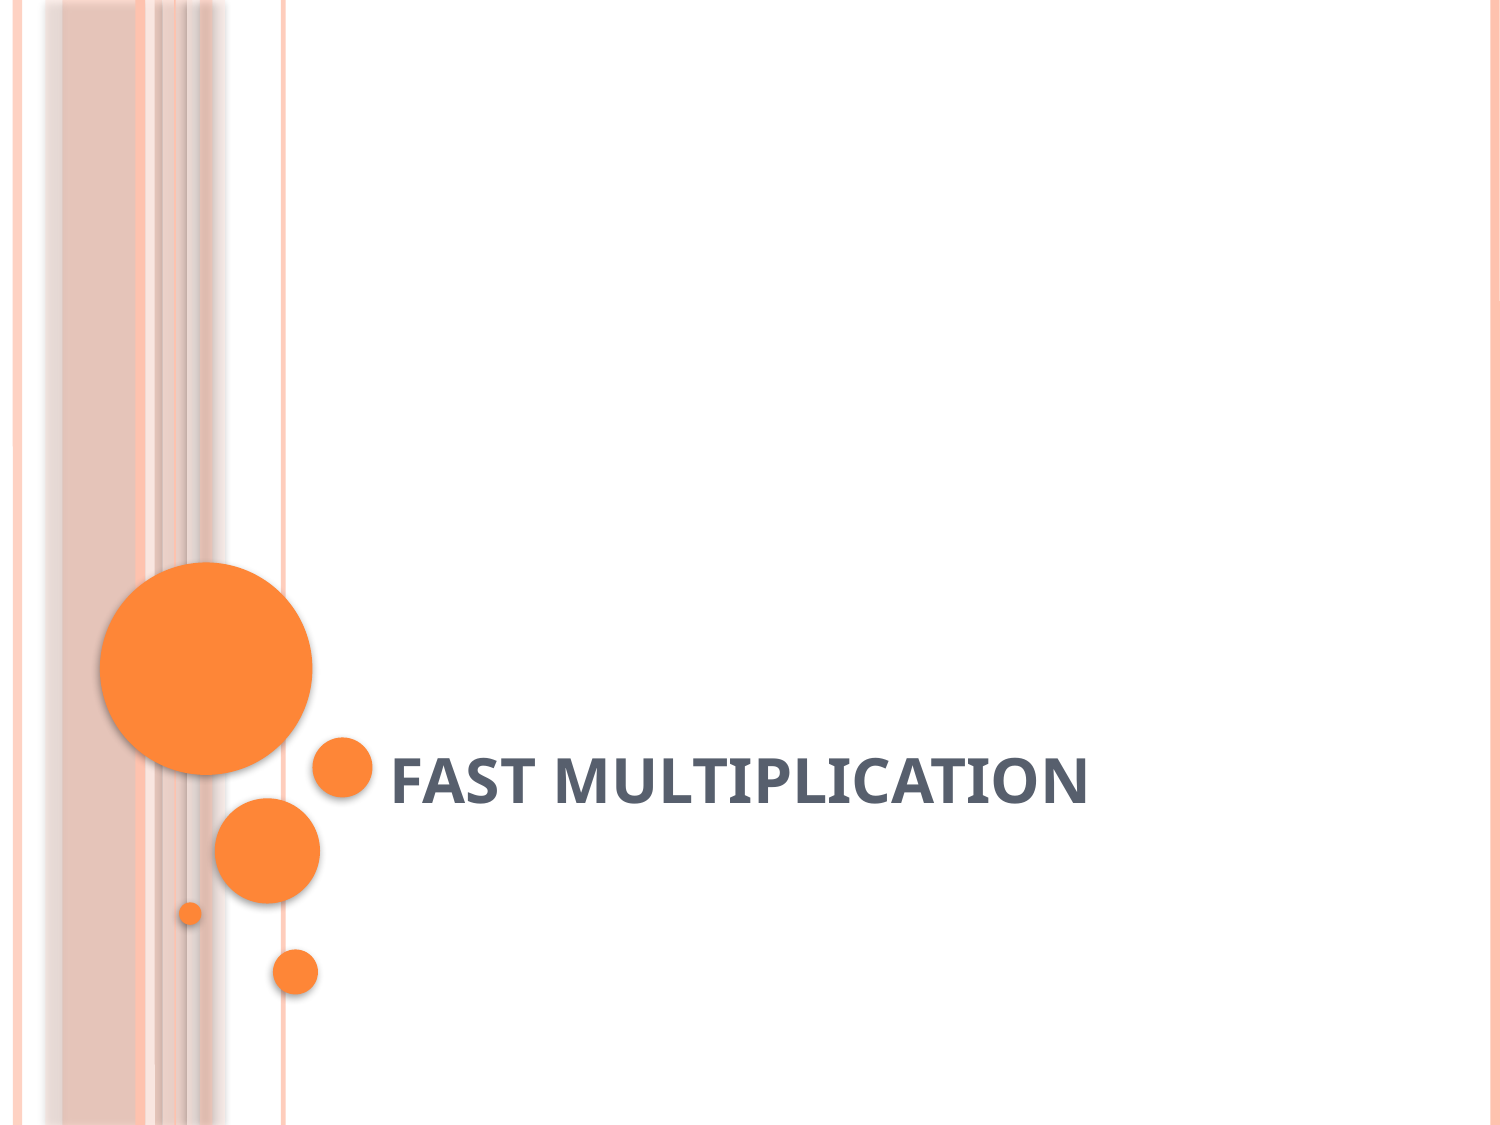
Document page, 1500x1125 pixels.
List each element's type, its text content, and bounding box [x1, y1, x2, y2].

title Fast Multiplication [375, 512, 1388, 824]
